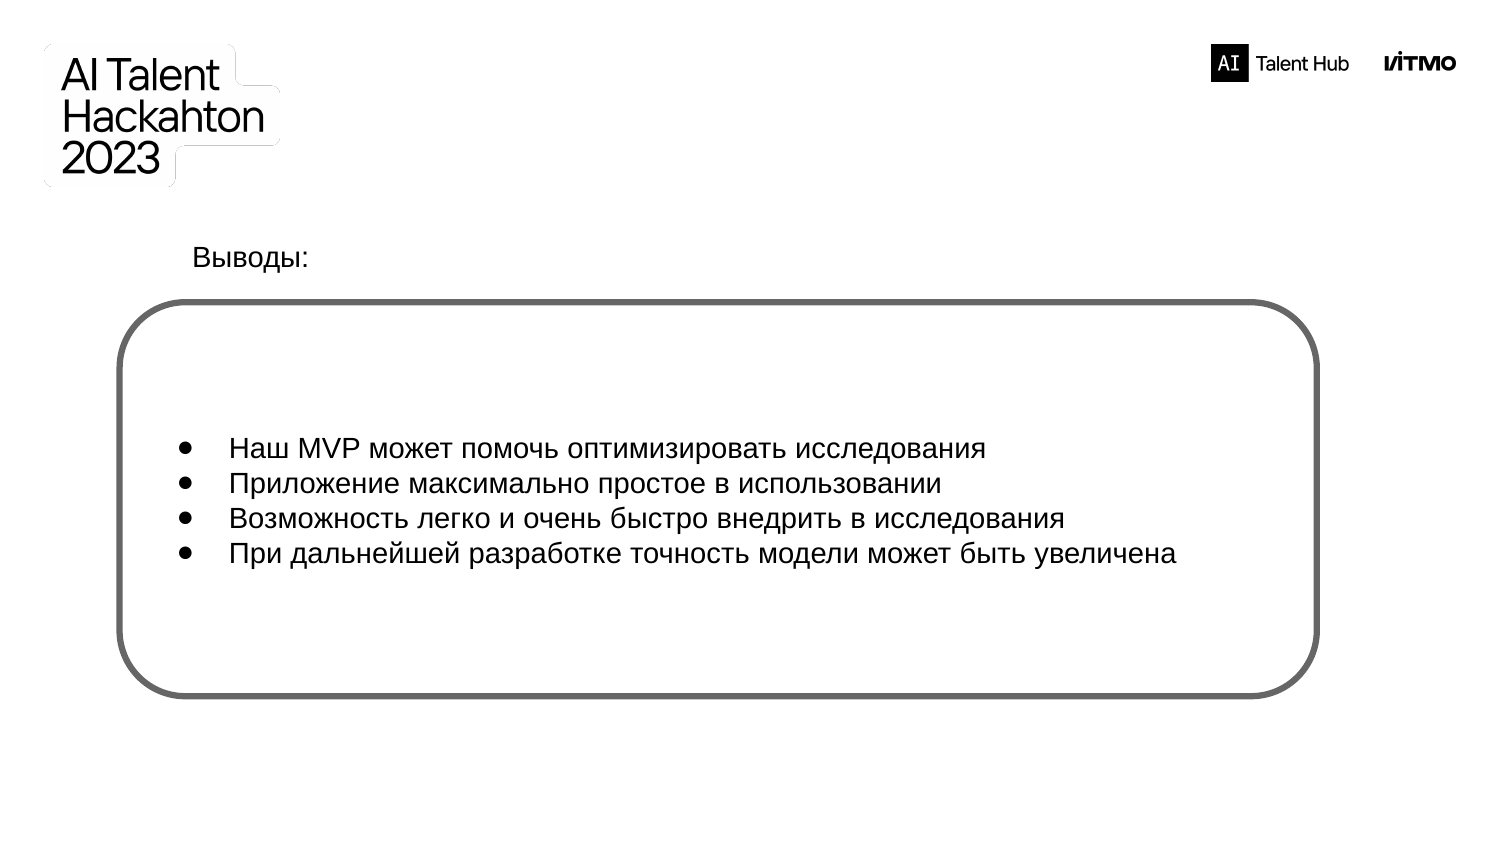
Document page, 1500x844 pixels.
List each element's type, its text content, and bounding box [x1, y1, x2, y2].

picture [1211, 44, 1456, 83]
text_box Выводы: [177, 222, 719, 302]
picture [44, 44, 281, 187]
text_box Наш MVP может помочь оптимизировать исследования Приложение максимально простое в использовании Возможность легко и очень быстро внедрить в исследования При дальнейшей разработке точность модели может быть увеличена [119, 302, 1317, 697]
